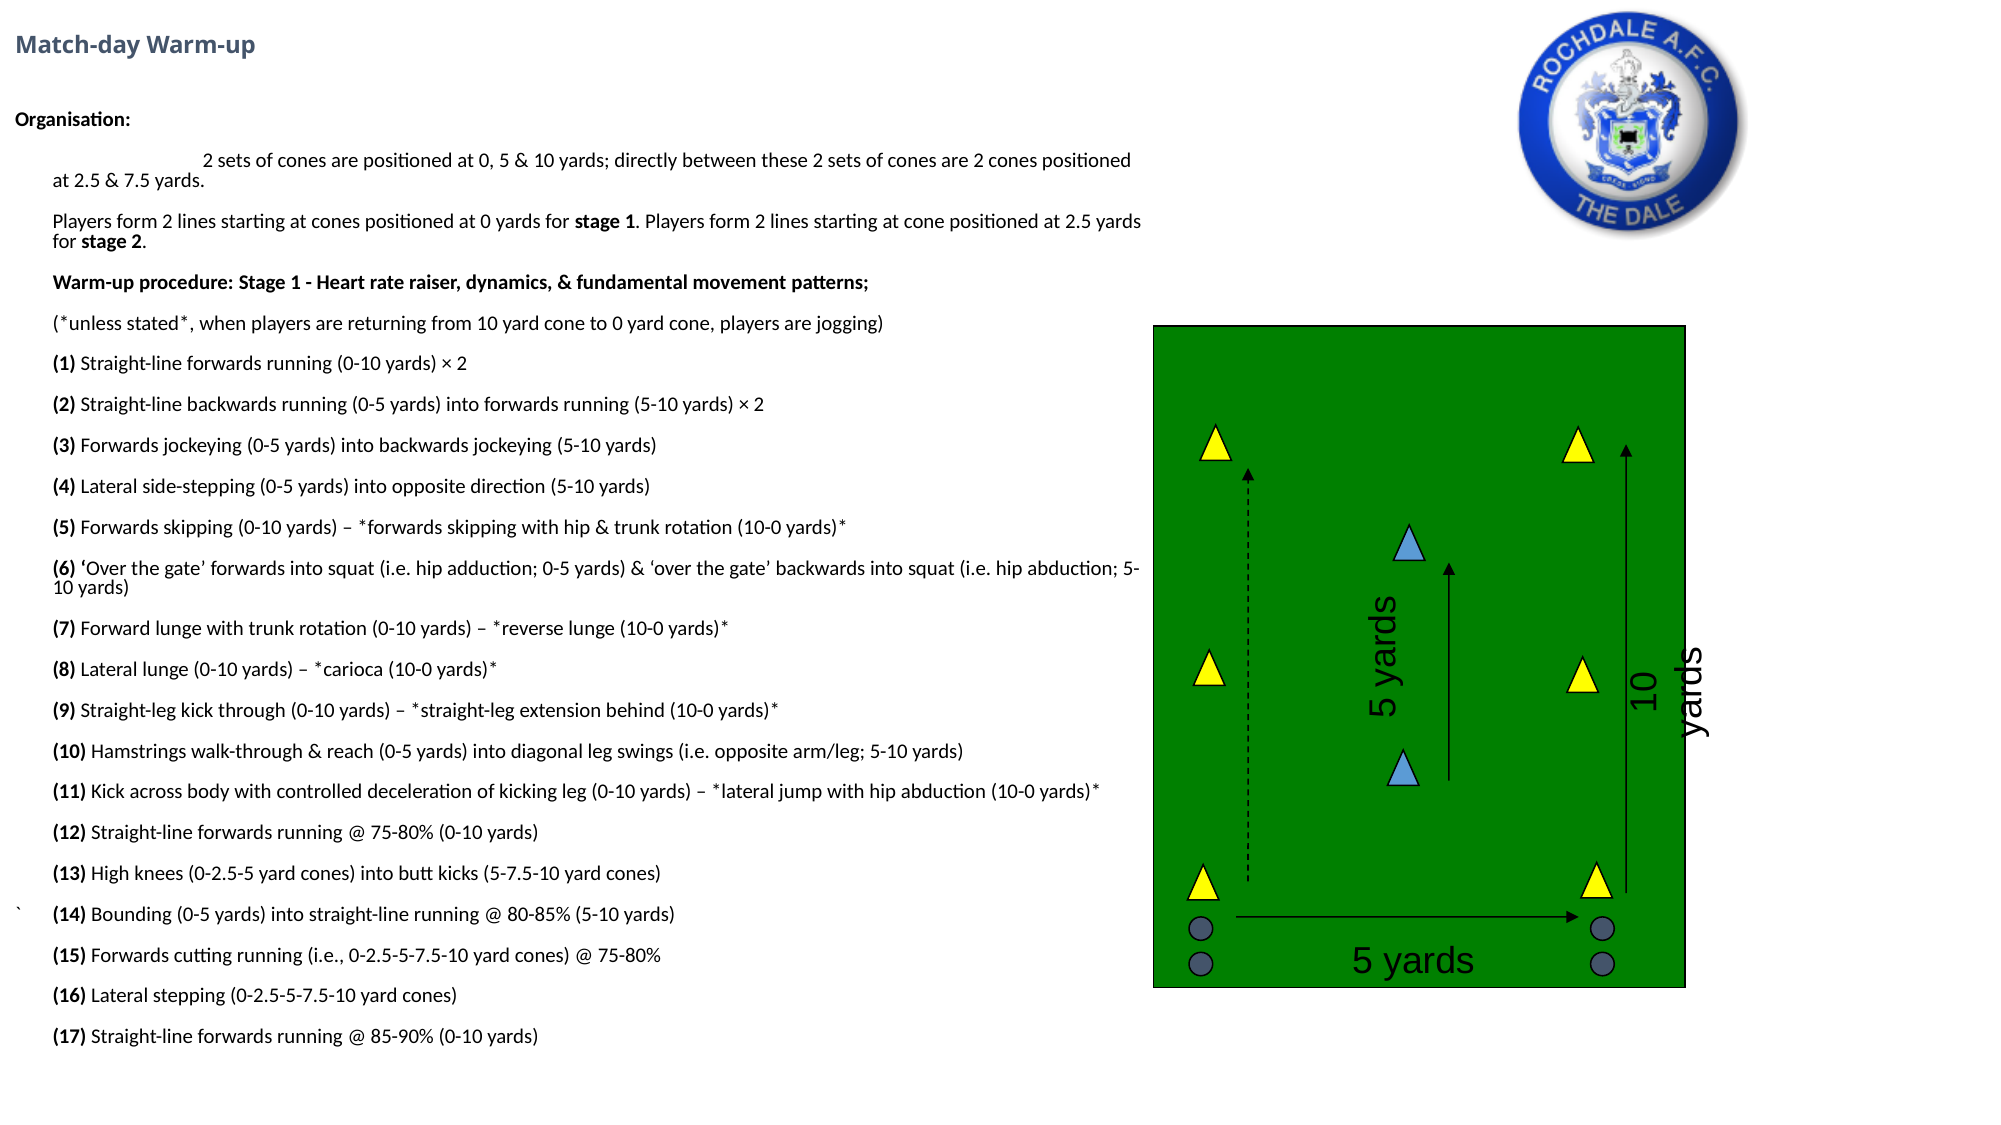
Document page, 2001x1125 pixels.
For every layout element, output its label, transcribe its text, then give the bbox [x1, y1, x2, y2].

text_box [1189, 952, 1213, 976]
text_box [1562, 427, 1594, 463]
text_box [1236, 910, 1579, 924]
text_box [1580, 862, 1613, 898]
text_box [1387, 749, 1419, 786]
text_box [1590, 952, 1615, 976]
text_box [1590, 916, 1615, 941]
text_box 10 yards [1626, 609, 1702, 775]
text_box 5 yards [1307, 928, 1520, 989]
text_box [1241, 467, 1255, 481]
text_box [1442, 562, 1456, 781]
title Match-day Warm-up [0, 0, 1351, 98]
text_box [1619, 444, 1633, 894]
text_box [1566, 656, 1599, 693]
list Organisation: 2 sets of cones are positioned at 0, 5 & 10 yards; directly between these 2 sets of cones are 2 cones positioned at 2.5 & 7.5 yards. Players form 2 lines starting at cones positioned at 0 yards for stage 1. Players form 2 lines starting at cone positioned at 2.5 yards for stage 2. Warm-up procedure: Stage 1 - Heart rate raiser, dynamics, & fundamental movement patterns; (*unless stated*, when players are returning from 10 yard cone to 0 yard cone, players are jogging) (1) Straight-line forwards running (0-10 yards) × 2 (2) Straight-line backwards running (0-5 yards) into forwards running (5-10 yards) × 2 (3) Forwards jockeying (0-5 yards) into backwards jockeying (5-10 yards) (4) Lateral side-stepping (0-5 yards) into opposite direction (5-10 yards) (5) Forwards skipping (0-10 yards) – *forwards skipping with hip & trunk rotation (10-0 yards)* (6) ‘Over the gate’ forwards into squat (i.e. hip adduction; 0-5 yards) & ‘over the gate’ backwards into squat (i.e. hip abduction; 5-10 yards) (7) Forward lunge with trunk rotation (0-10 yards) – *reverse lunge (10-0 yards)* (8) Lateral lunge (0-10 yards) – *carioca (10-0 yards)* (9) Straight-leg kick through (0-10 yards) – *straight-leg extension behind (10-0 yards)* (10) Hamstrings walk-through & reach (0-5 yards) into diagonal leg swings (i.e. opposite arm/leg; 5-10 yards) (11) Kick across body with controlled deceleration of kicking leg (0-10 yards) – *lateral jump with hip abduction (10-0 yards)* (12) Straight-line forwards running @ 75-80% (0-10 yards) (13) High knees (0-2.5-5 yard cones) into butt kicks (5-7.5-10 yard cones) ` (14) Bounding (0-5 yards) into straight-line running @ 80-85% (5-10 yards) (15) Forwards cutting running (i.e., 0-2.5-5-7.5-10 yard cones) @ 75-80% (16) Lateral stepping (0-2.5-5-7.5-10 yard cones) (17) Straight-line forwards running @ 85-90% (0-10 yards) [0, 62, 1159, 1087]
text_box [1193, 649, 1225, 686]
text_box [1153, 326, 1686, 988]
text_box [1393, 524, 1425, 561]
picture [1507, 0, 1750, 243]
text_box [1199, 424, 1232, 461]
text_box 5 yards [1342, 574, 1419, 740]
text_box [1187, 864, 1219, 900]
text_box [1189, 916, 1213, 941]
